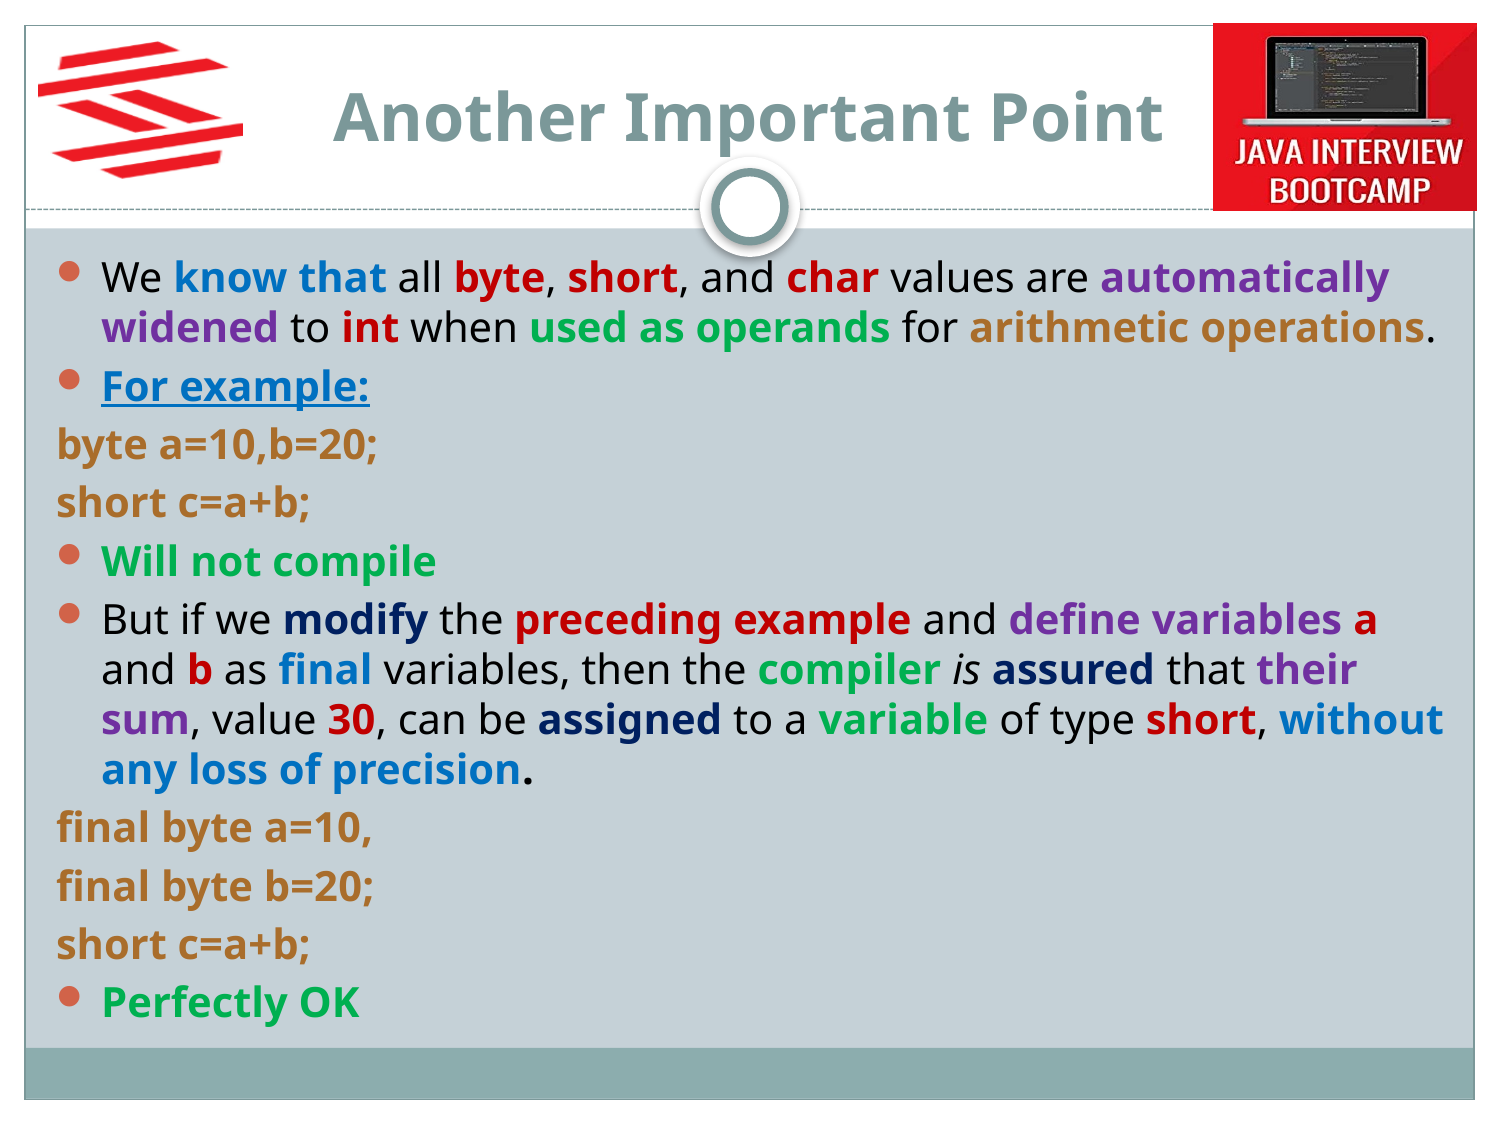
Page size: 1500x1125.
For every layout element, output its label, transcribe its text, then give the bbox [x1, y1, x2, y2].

picture [1213, 23, 1477, 212]
picture [37, 40, 243, 185]
list We know that all byte, short, and char values are automatically widened to int when used as operands for arithmetic operations. For example: byte a=10,b=20; short c=a+b; Will not compile But if we modify the preceding example and define variables a and b as final variables, then the compiler is assured that their sum, value 30, can be assigned to a variable of type short, without any loss of precision. final byte a=10, final byte b=20; short c=a+b; Perfectly OK [41, 243, 1471, 1125]
title Another Important Point [237, 37, 1206, 162]
